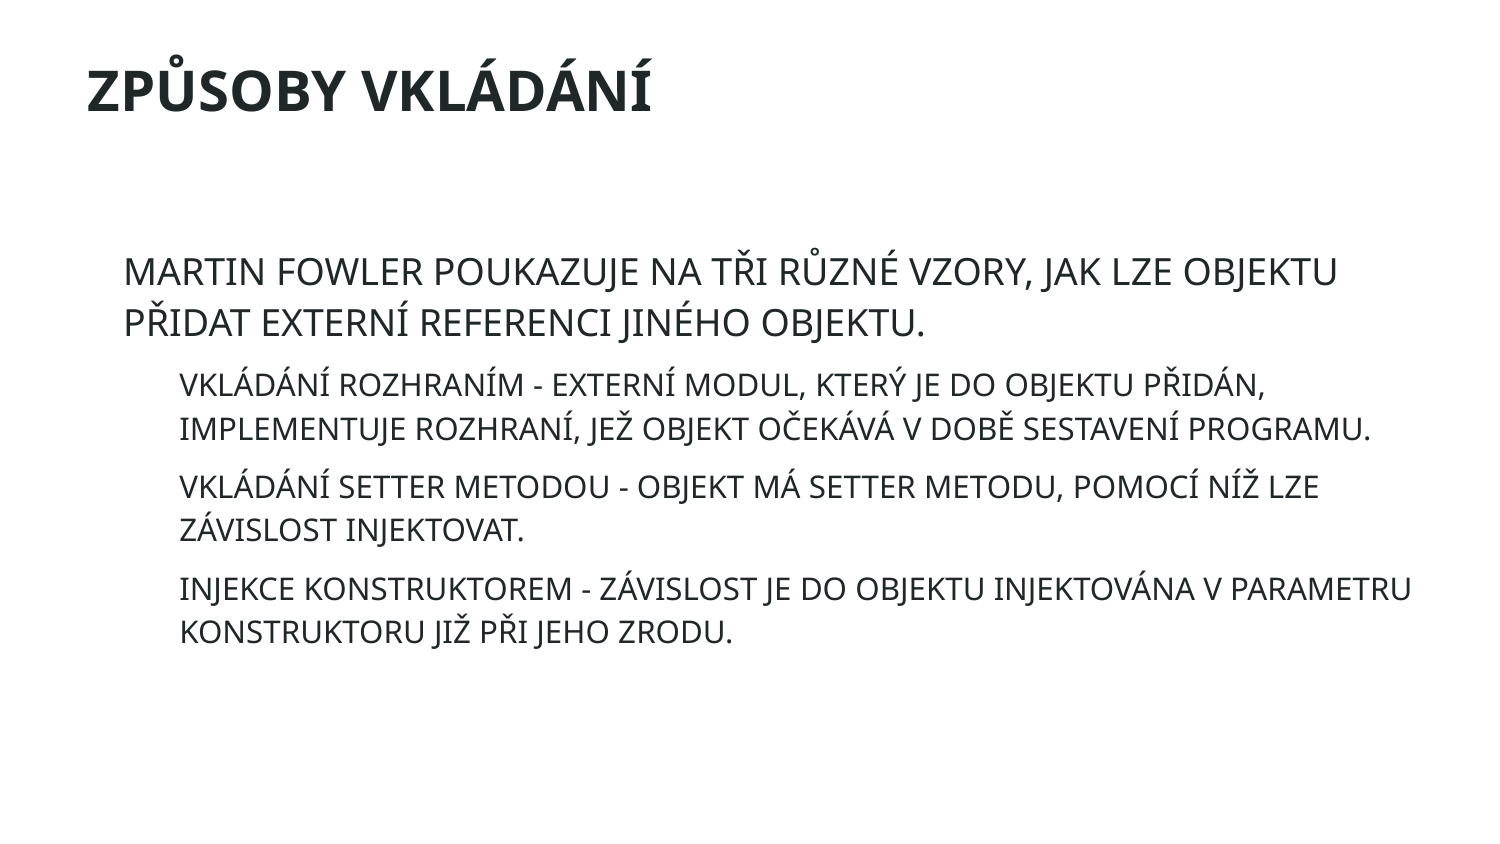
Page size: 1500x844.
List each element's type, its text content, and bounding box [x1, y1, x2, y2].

list Martin Fowler poukazuje na tři různé vzory, jak lze objektu přidat externí referenci jiného objektu. Vkládání rozhraním - externí modul, který je do objektu přidán, implementuje rozhraní, jež objekt očekává v době sestavení programu. Vkládání setter metodou - objekt má setter metodu, pomocí níž lze závislost injektovat. Injekce konstruktorem - závislost je do objektu injektována v parametru konstruktoru již při jeho zrodu. [76, 235, 1427, 775]
title ZPŮSOBY VKLÁDÁNÍ [76, 49, 1427, 191]
